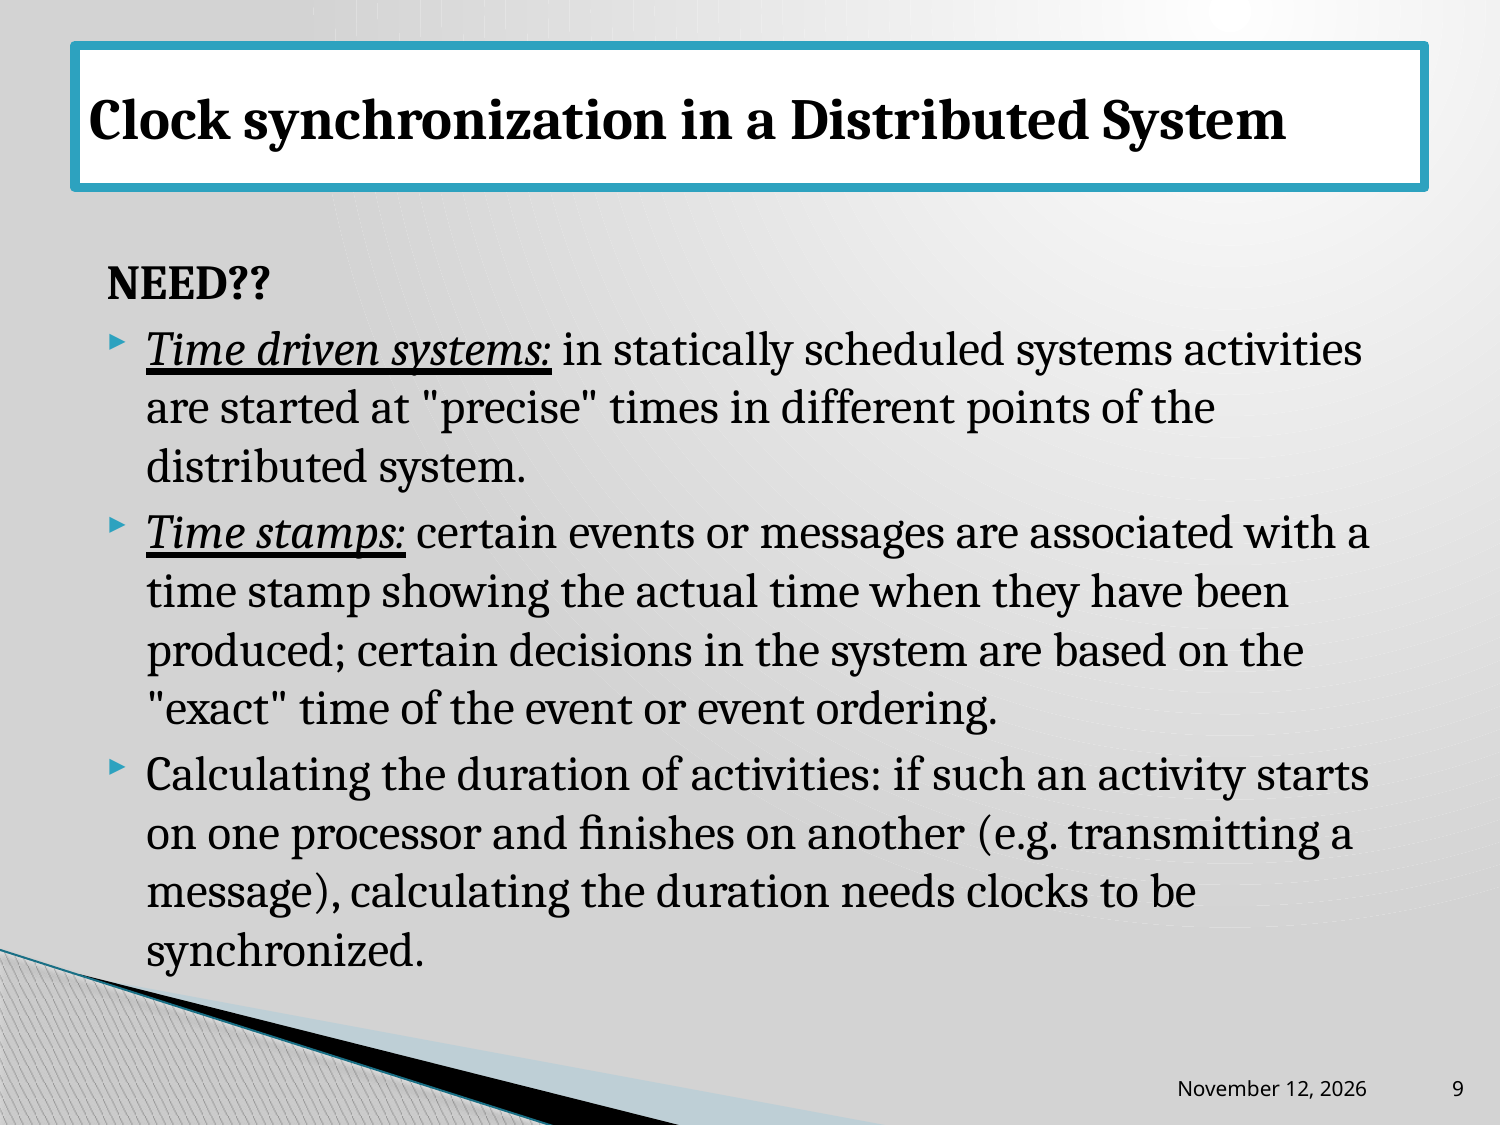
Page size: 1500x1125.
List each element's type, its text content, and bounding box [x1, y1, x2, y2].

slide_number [1162, 1051, 1418, 1112]
slide_number 9 [1418, 1051, 1479, 1112]
title Clock synchronization in a Distributed System [70, 41, 1429, 192]
list NEED?? Time driven systems: in statically scheduled systems activities are started at "precise" times in different points of the distributed system. Time stamps: certain events or messages are associated with a time stamp showing the actual time when they have been produced; certain decisions in the system are based on the "exact" time of the event or event ordering. Calculating the duration of activities: if such an activity starts on one processor and ﬁnishes on another (e.g. transmitting a message), calculating the duration needs clocks to be synchronized. [75, 243, 1425, 986]
